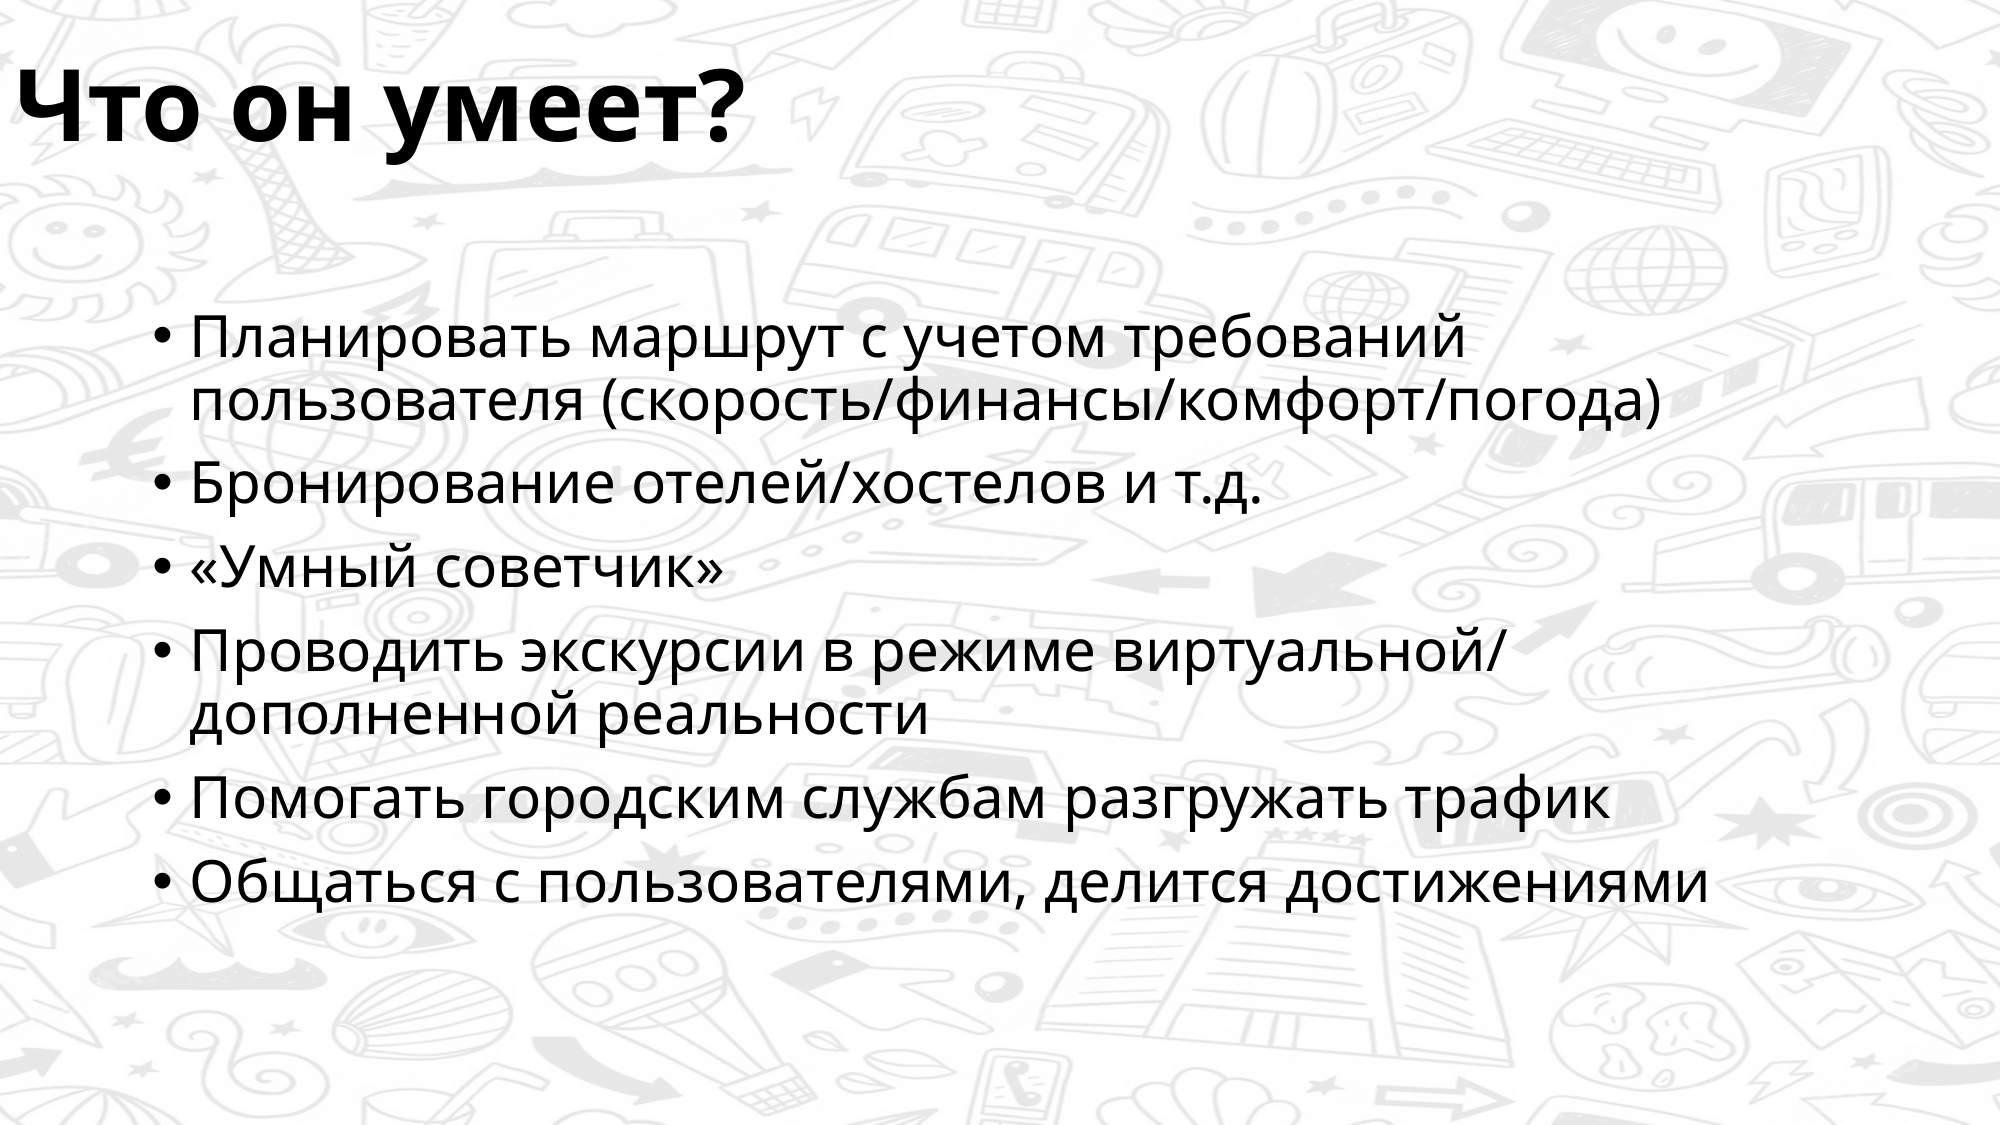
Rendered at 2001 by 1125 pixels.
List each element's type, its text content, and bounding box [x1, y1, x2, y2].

title Что он умеет? [0, 0, 1725, 218]
list Планировать маршрут с учетом требований пользователя (скорость/финансы/комфорт/погода) Бронирование отелей/хостелов и т.д. «Умный советчик» Проводить экскурсии в режиме виртуальной/ дополненной реальности Помогать городским службам разгружать трафик Общаться с пользователями, делится достижениями [137, 299, 1863, 1014]
